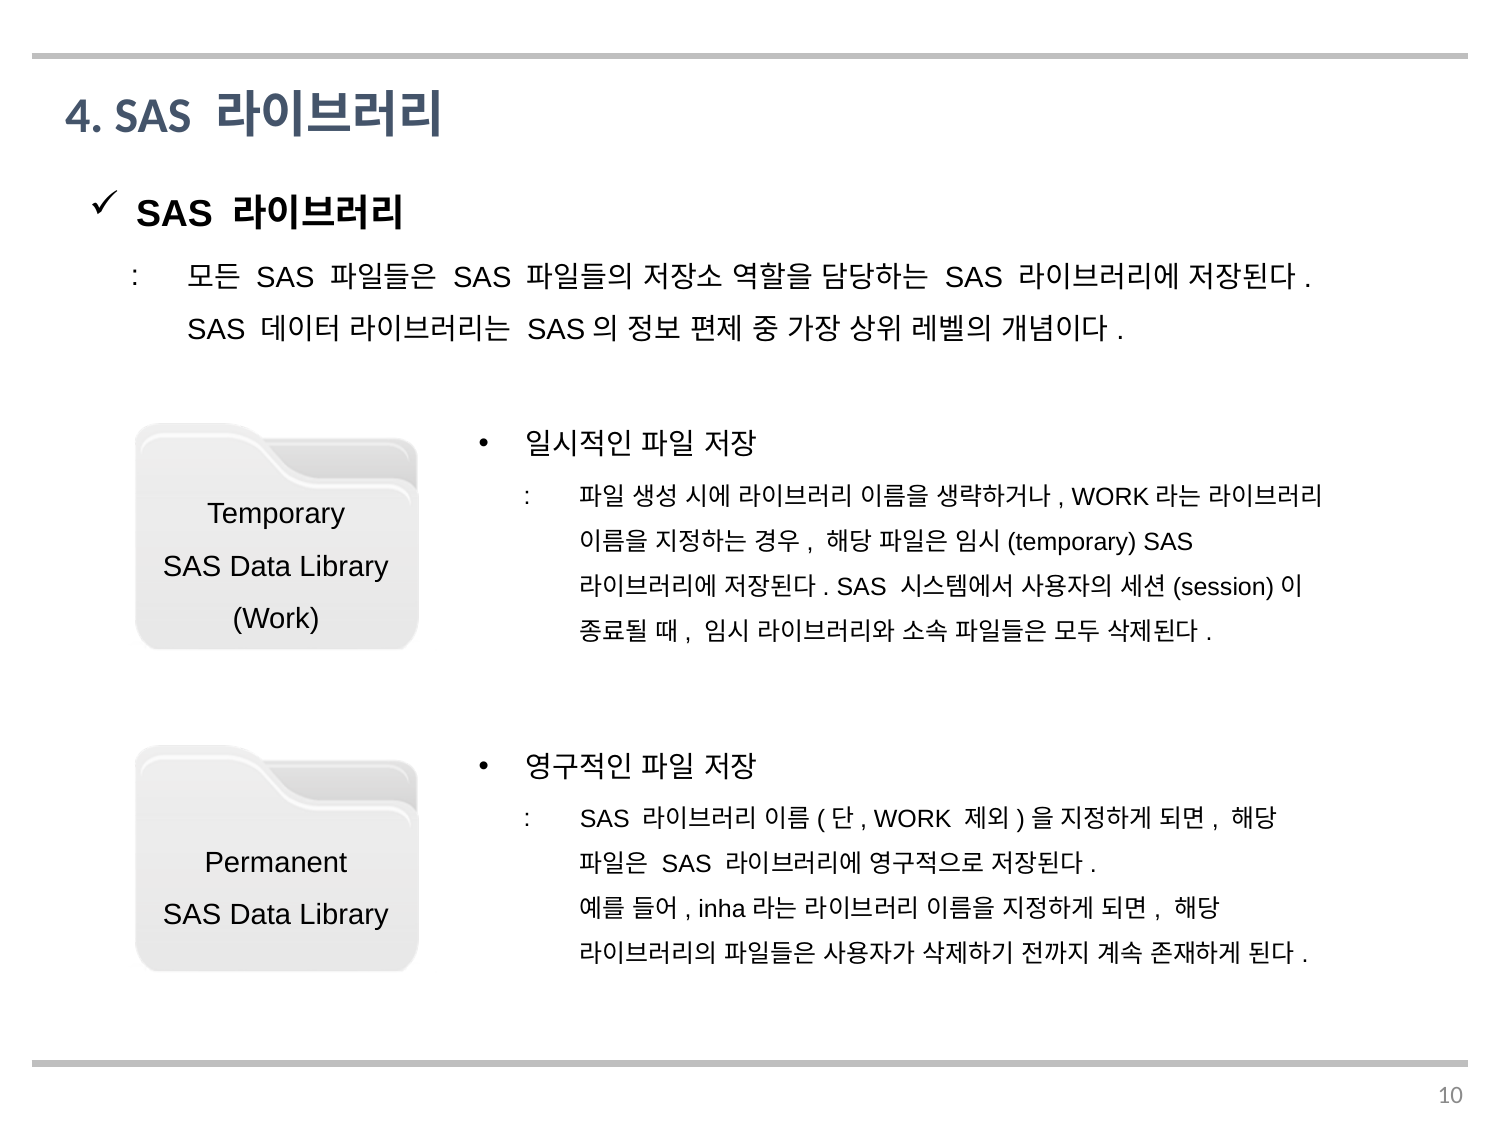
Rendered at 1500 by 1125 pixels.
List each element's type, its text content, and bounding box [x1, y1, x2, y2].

text_box 파일 생성 시에 라이브러리 이름을 생략하거나, WORK라는 라이브러리 이름을 지정하는 경우, 해당 파일은 임시(temporary) SAS 라이브러리에 저장된다. SAS 시스템에서 사용자의 세션(session)이 종료될 때, 임시 라이브러리와 소속 파일들은 모두 삭제된다. [508, 458, 1345, 653]
picture [116, 372, 437, 693]
text_box SAS 라이브러리 이름(단, WORK 제외)을 지정하게 되면, 해당 파일은 SAS 라이브러리에 영구적으로 저장된다. 예를 들어, inha라는 라이브러리 이름을 지정하게 되면, 해당 라이브러리의 파일들은 사용자가 삭제하기 전까지 계속 존재하게 된다. [508, 780, 1345, 975]
text_box 모든 SAS 파일들은 SAS 파일들의 저장소 역할을 담당하는 SAS 라이브러리에 저장된다. SAS 데이터 라이브러리는 SAS의 정보 편제 중 가장 상위 레벨의 개념이다. [115, 233, 1334, 353]
text_box 일시적인 파일 저장 [463, 400, 868, 468]
text_box 4. SAS 라이브러리 [50, 75, 968, 151]
picture [116, 694, 437, 1015]
text_box SAS 라이브러리 [74, 158, 703, 241]
text_box 영구적인 파일 저장 [463, 722, 868, 791]
